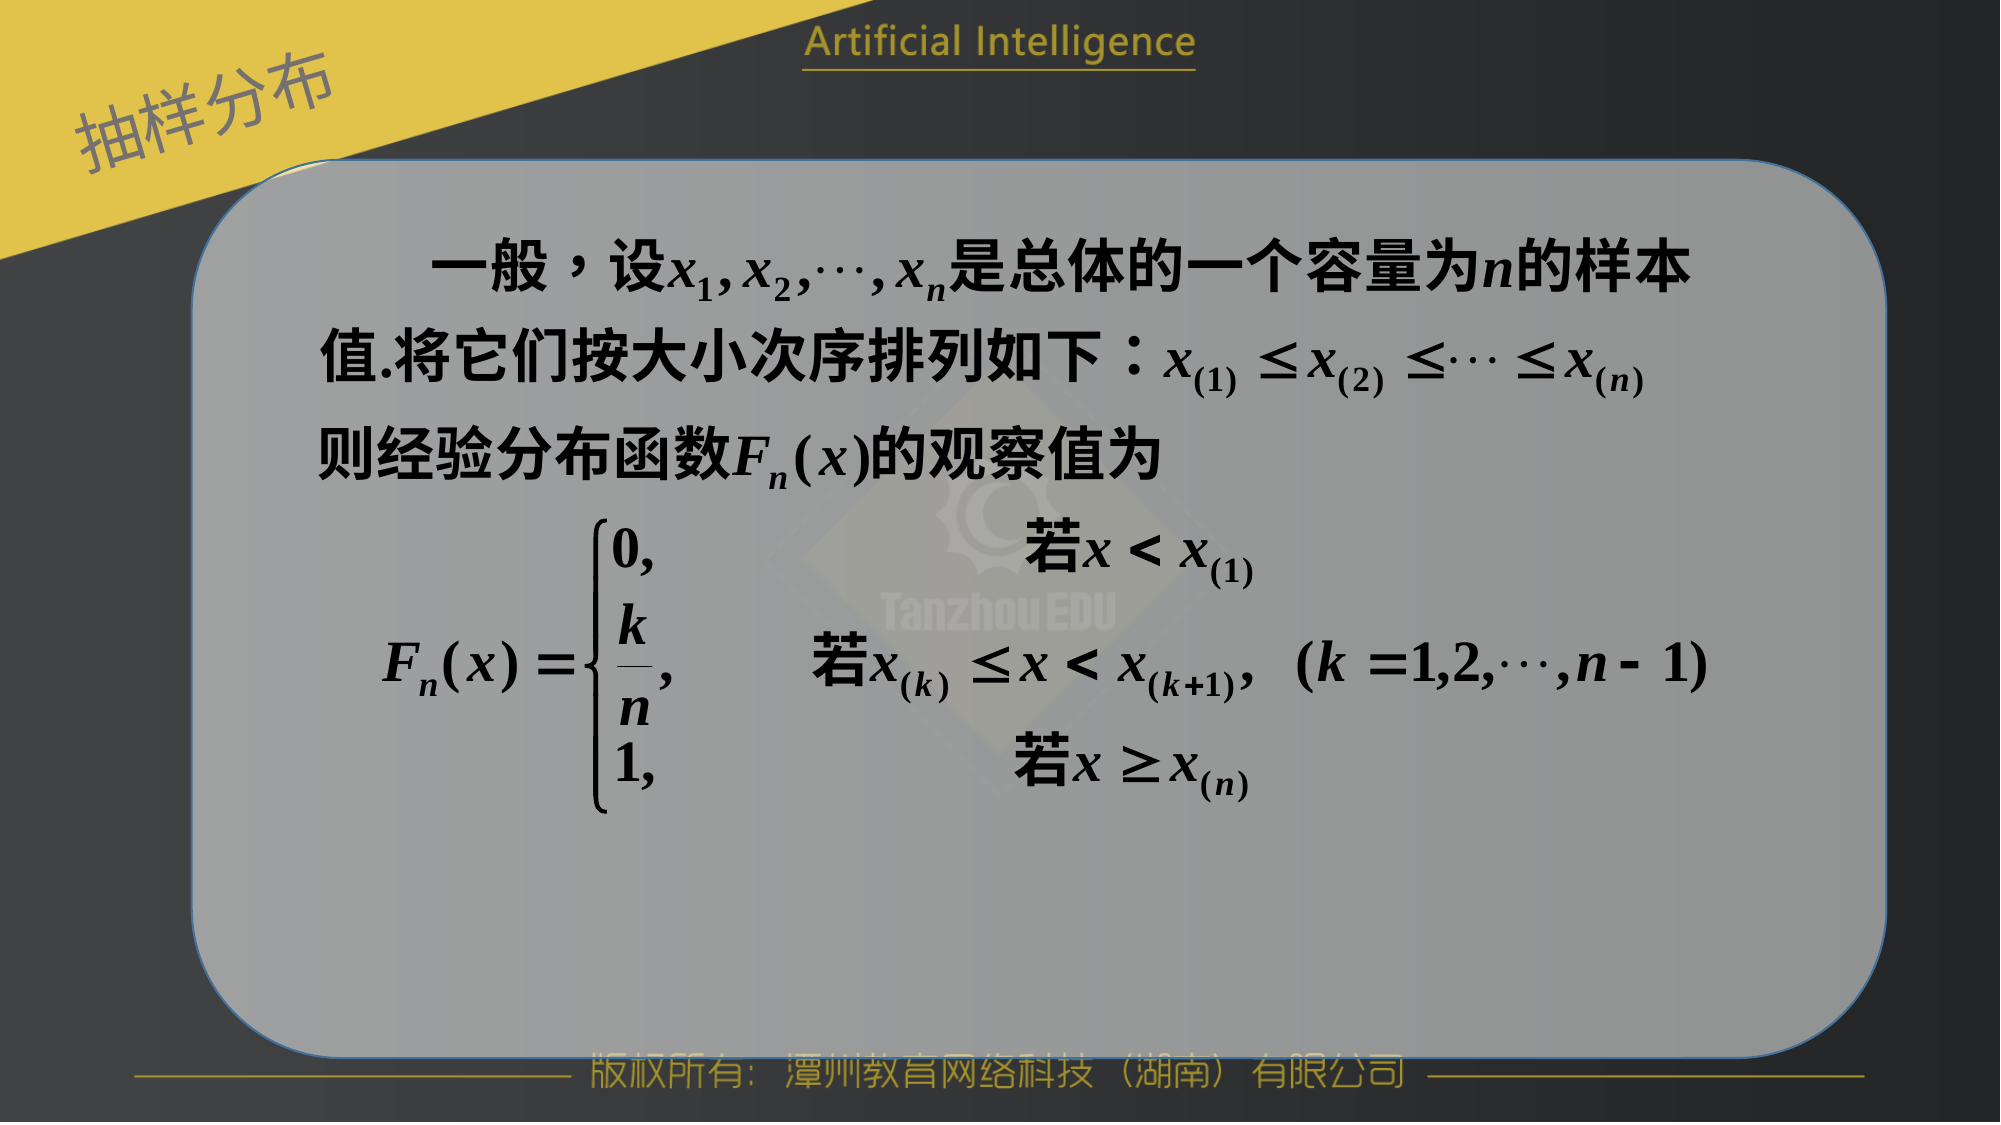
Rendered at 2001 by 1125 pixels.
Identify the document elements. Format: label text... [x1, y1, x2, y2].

picture [0, 0, 2000, 1122]
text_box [315, 235, 1710, 904]
text_box [191, 159, 1887, 1059]
text_box 抽样分布 [56, 22, 354, 193]
